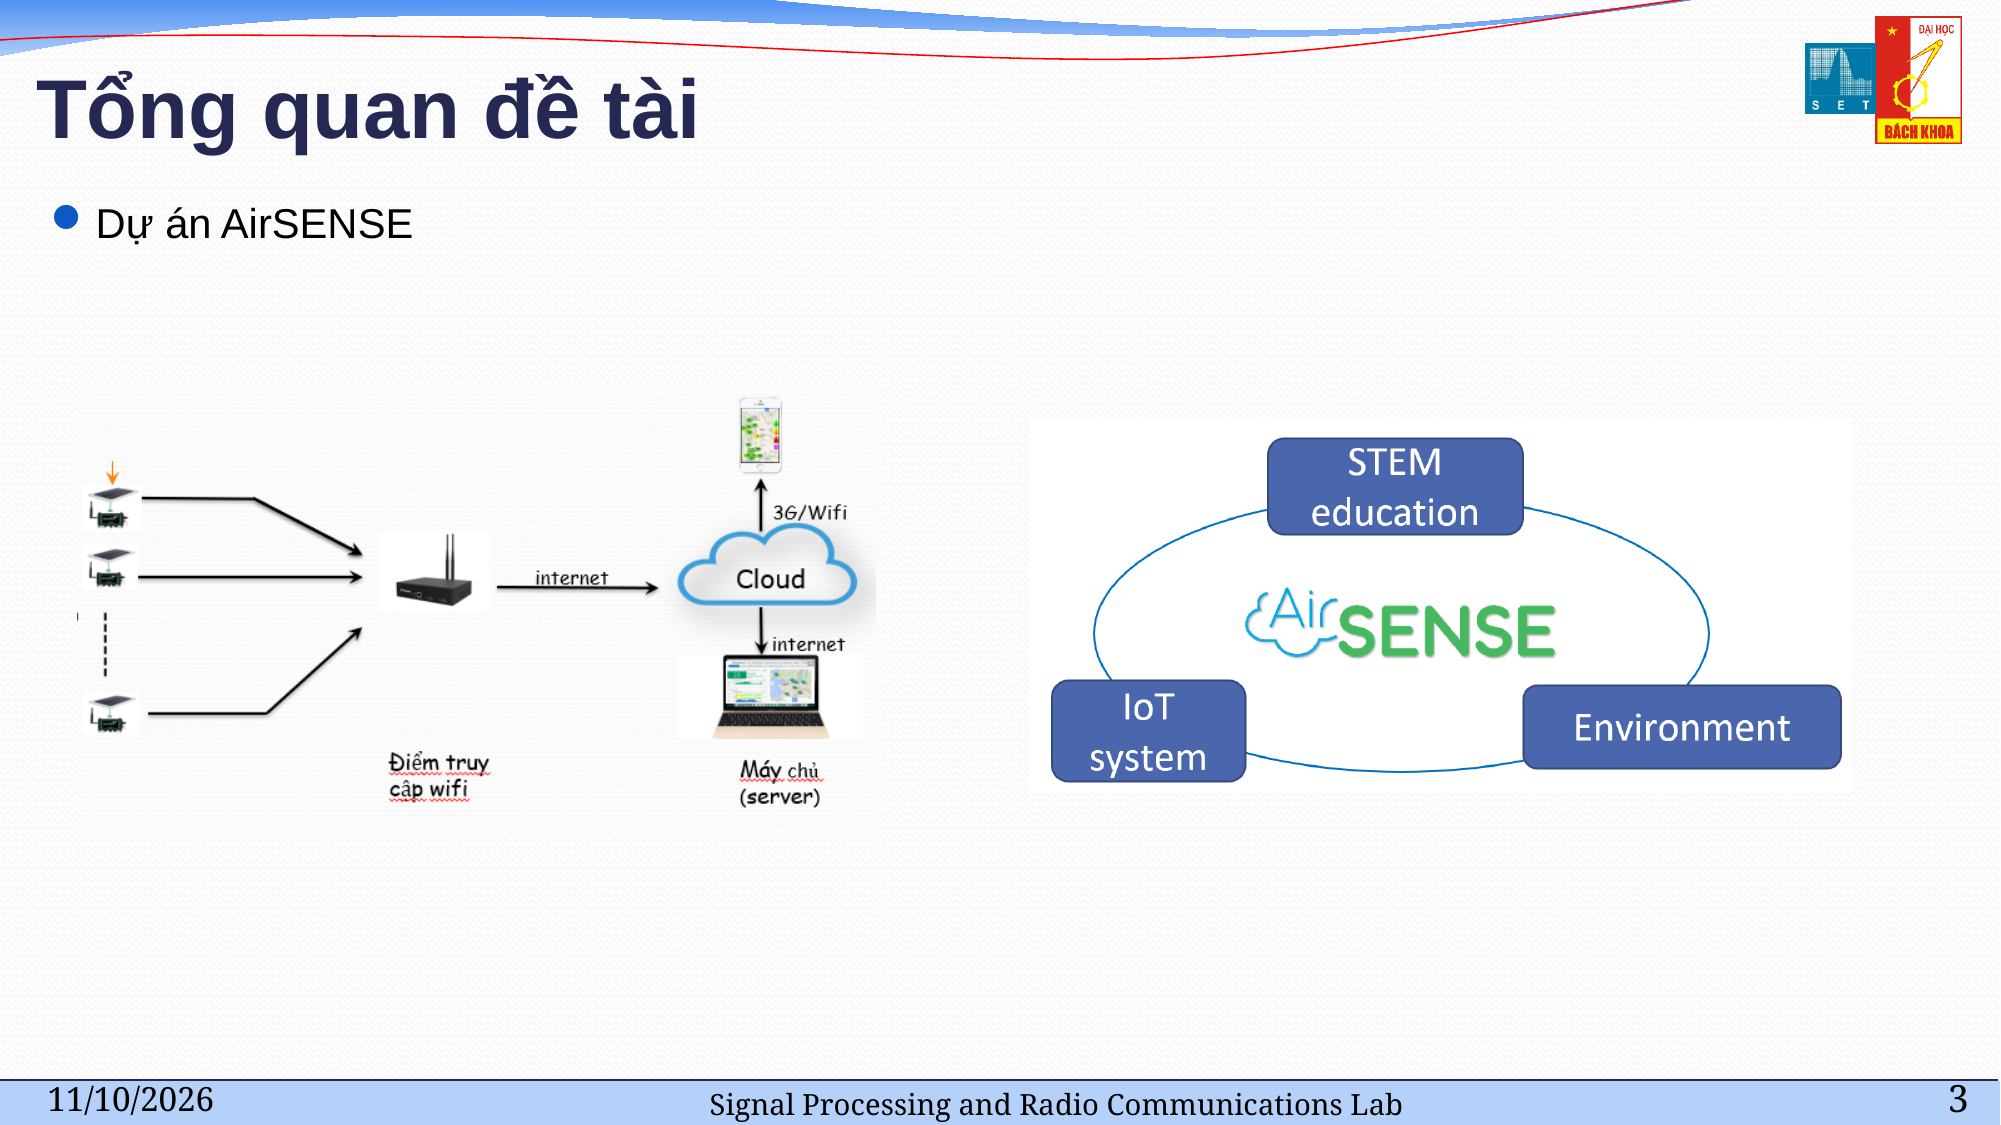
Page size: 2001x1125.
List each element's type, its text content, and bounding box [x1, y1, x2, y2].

picture [77, 383, 876, 839]
picture [1875, 16, 1962, 144]
footer Signal Processing and Radio Communications Lab [634, 1082, 1480, 1125]
picture [1863, 101, 1868, 109]
picture [1838, 101, 1843, 110]
picture [1810, 48, 1871, 95]
list Dự án AirSENSE [35, 189, 1981, 1037]
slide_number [47, 1093, 477, 1124]
picture [1813, 101, 1818, 109]
slide_number 3 [1800, 1096, 1969, 1125]
picture [1029, 417, 1852, 794]
title Tổng quan đề tài [35, 31, 1791, 156]
